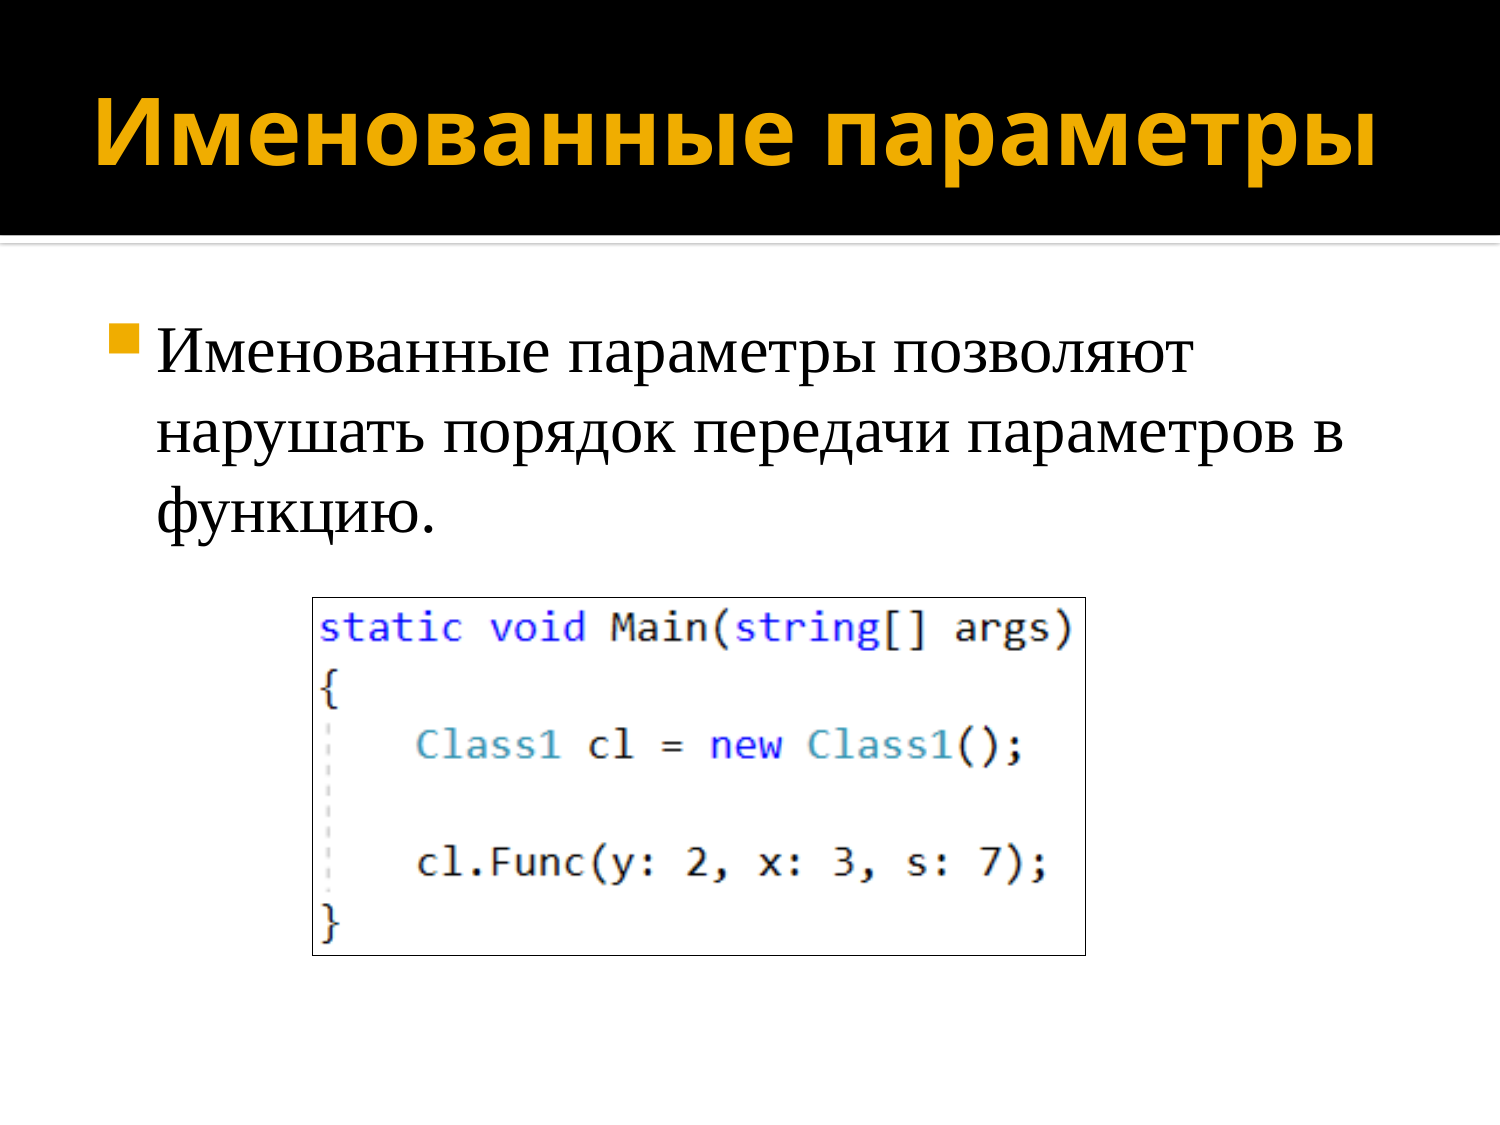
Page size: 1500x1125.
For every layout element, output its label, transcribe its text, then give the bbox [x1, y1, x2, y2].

title Именованные параметры [75, 25, 1425, 231]
list Именованные параметры позволяют нарушать порядок передачи параметров в функцию. [75, 291, 1425, 1050]
picture [312, 597, 1086, 956]
